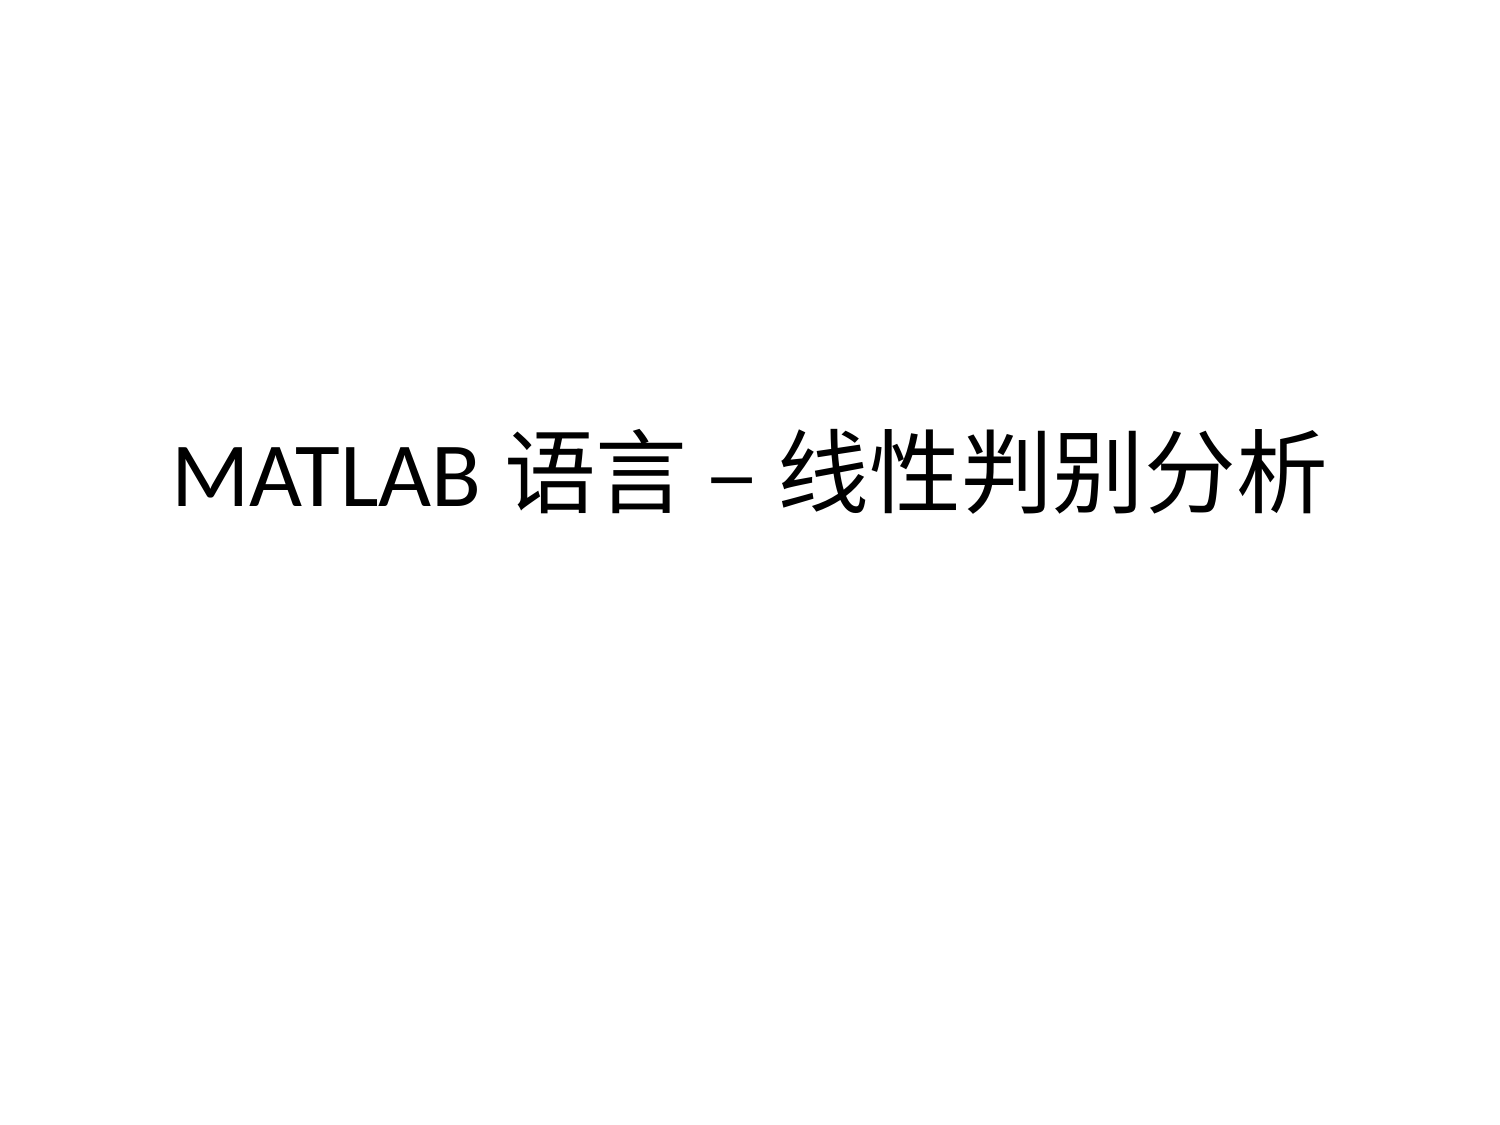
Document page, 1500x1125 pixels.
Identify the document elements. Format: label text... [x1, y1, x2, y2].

title MATLAB语言 – 线性判别分析 [112, 349, 1388, 591]
